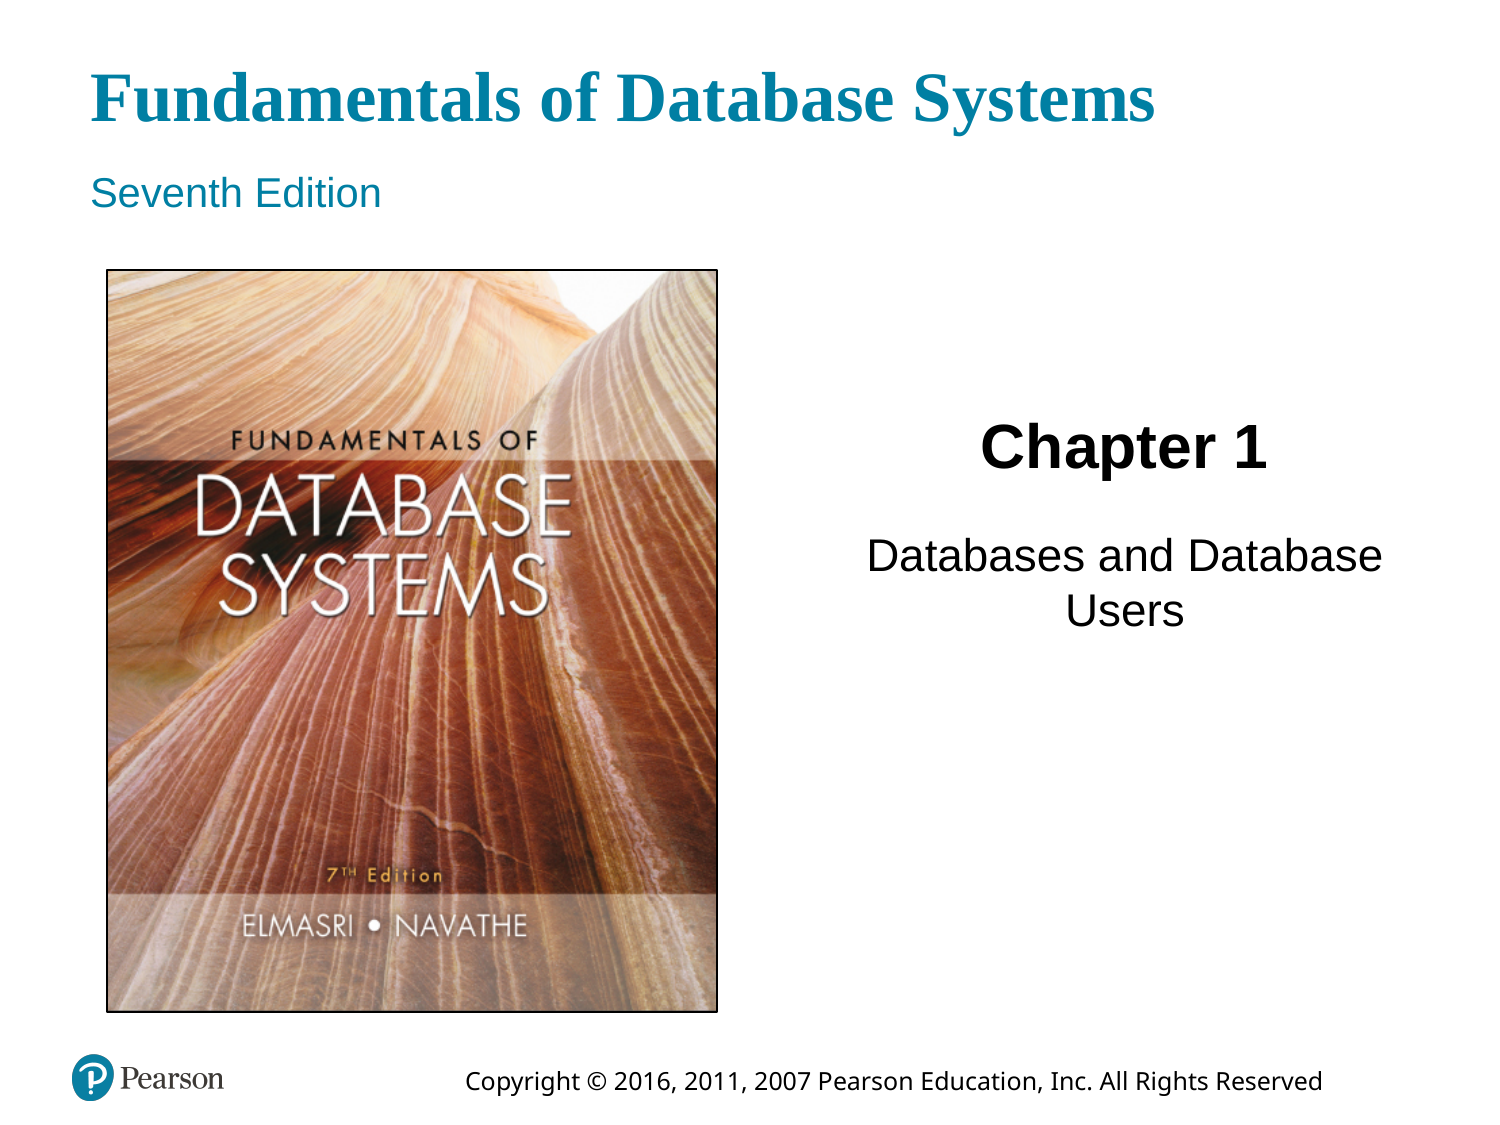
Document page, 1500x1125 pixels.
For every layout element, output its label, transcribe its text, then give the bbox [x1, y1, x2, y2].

picture [72, 1087, 83, 1101]
picture [107, 270, 717, 1012]
title Fundamentals of Database Systems [75, 35, 1447, 138]
list Databases and Database Users [825, 510, 1425, 674]
list Chapter 1 [825, 316, 1425, 497]
list Seventh Edition [75, 150, 1425, 230]
picture [98, 1054, 224, 1101]
list Copyright © 2016, 2011, 2007 Pearson Education, Inc. All Rights Reserved [450, 1062, 1447, 1100]
picture [72, 1054, 88, 1070]
picture [80, 1063, 106, 1088]
